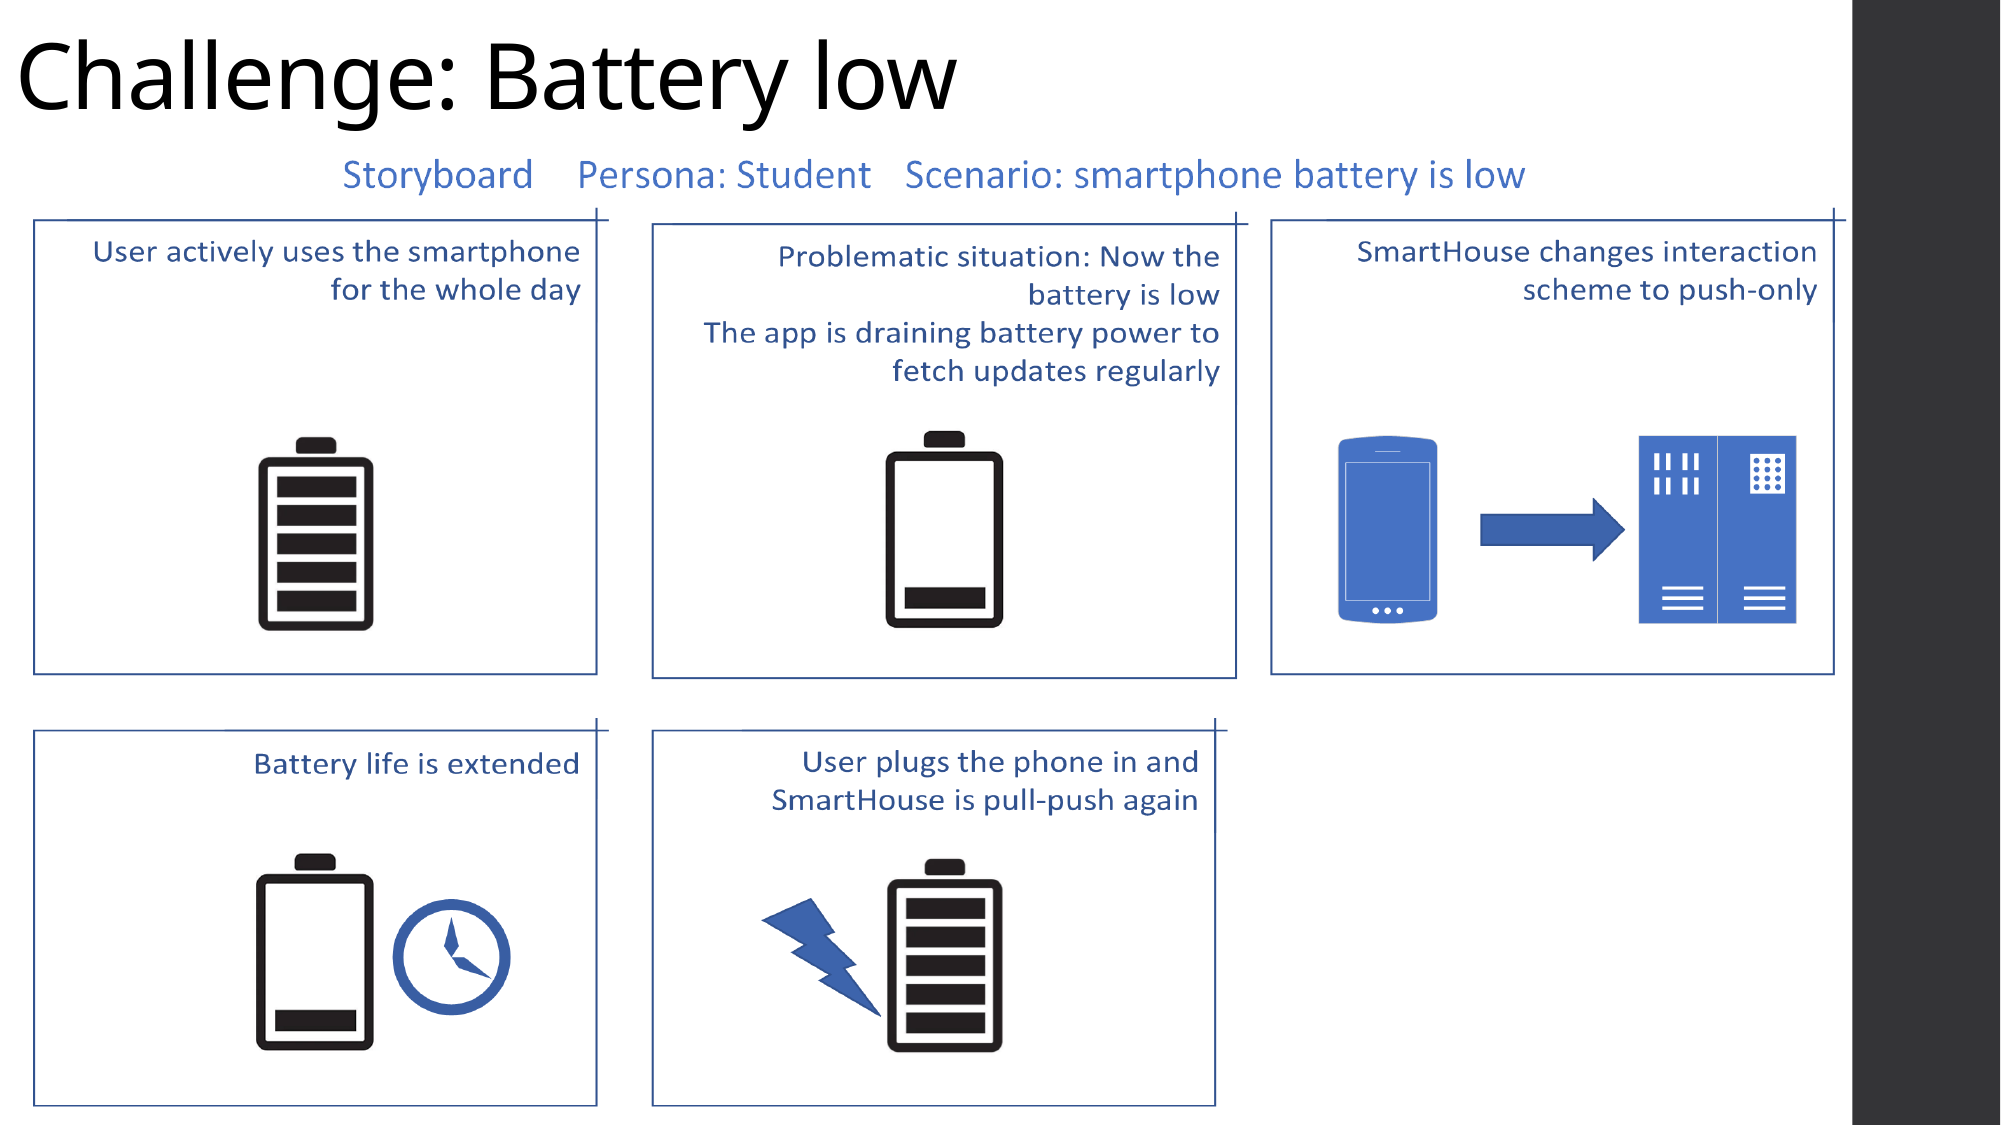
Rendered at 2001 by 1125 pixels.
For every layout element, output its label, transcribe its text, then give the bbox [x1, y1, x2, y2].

picture [31, 136, 1848, 1107]
title Challenge: Battery low [0, 4, 1848, 137]
